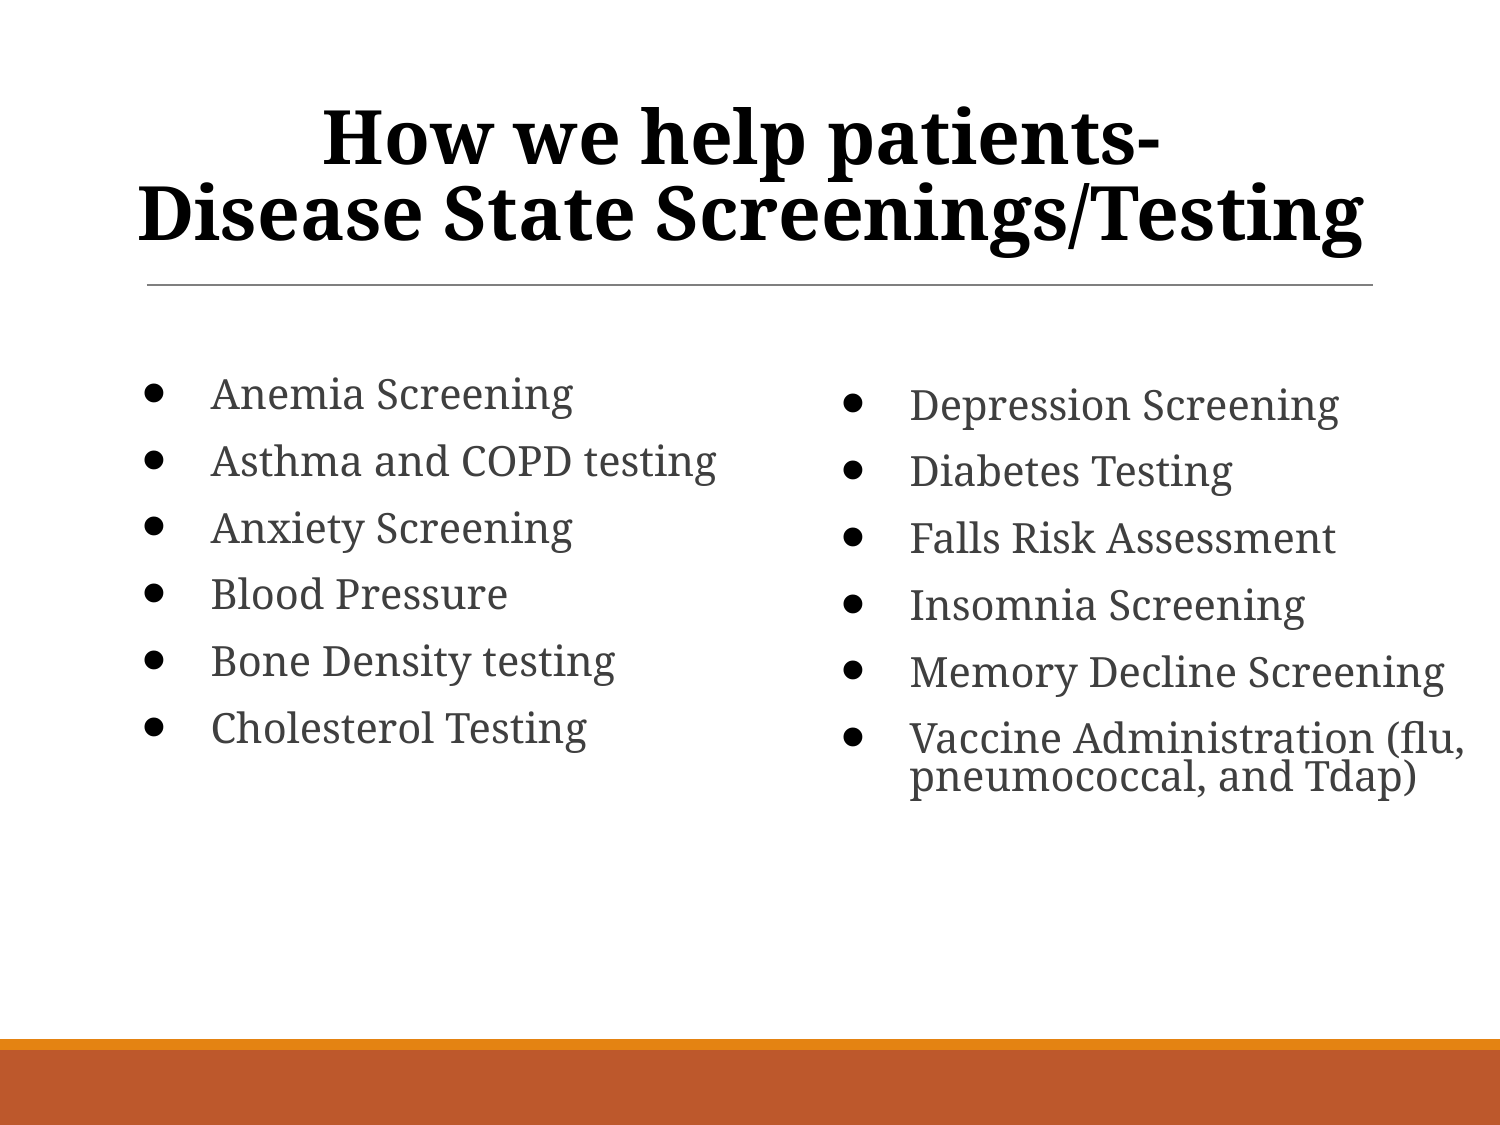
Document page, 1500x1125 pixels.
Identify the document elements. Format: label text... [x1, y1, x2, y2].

list Anemia Screening Asthma and COPD testing Anxiety Screening Blood Pressure Bone Density testing Cholesterol Testing [120, 364, 1500, 1125]
text_box Depression Screening Diabetes Testing Falls Risk Assessment Insomnia Screening Memory Decline Screening Vaccine Administration (flu, pneumococcal, and Tdap) [819, 382, 1500, 806]
title How we help patients- Disease State Screenings/Testing [76, 83, 1427, 272]
